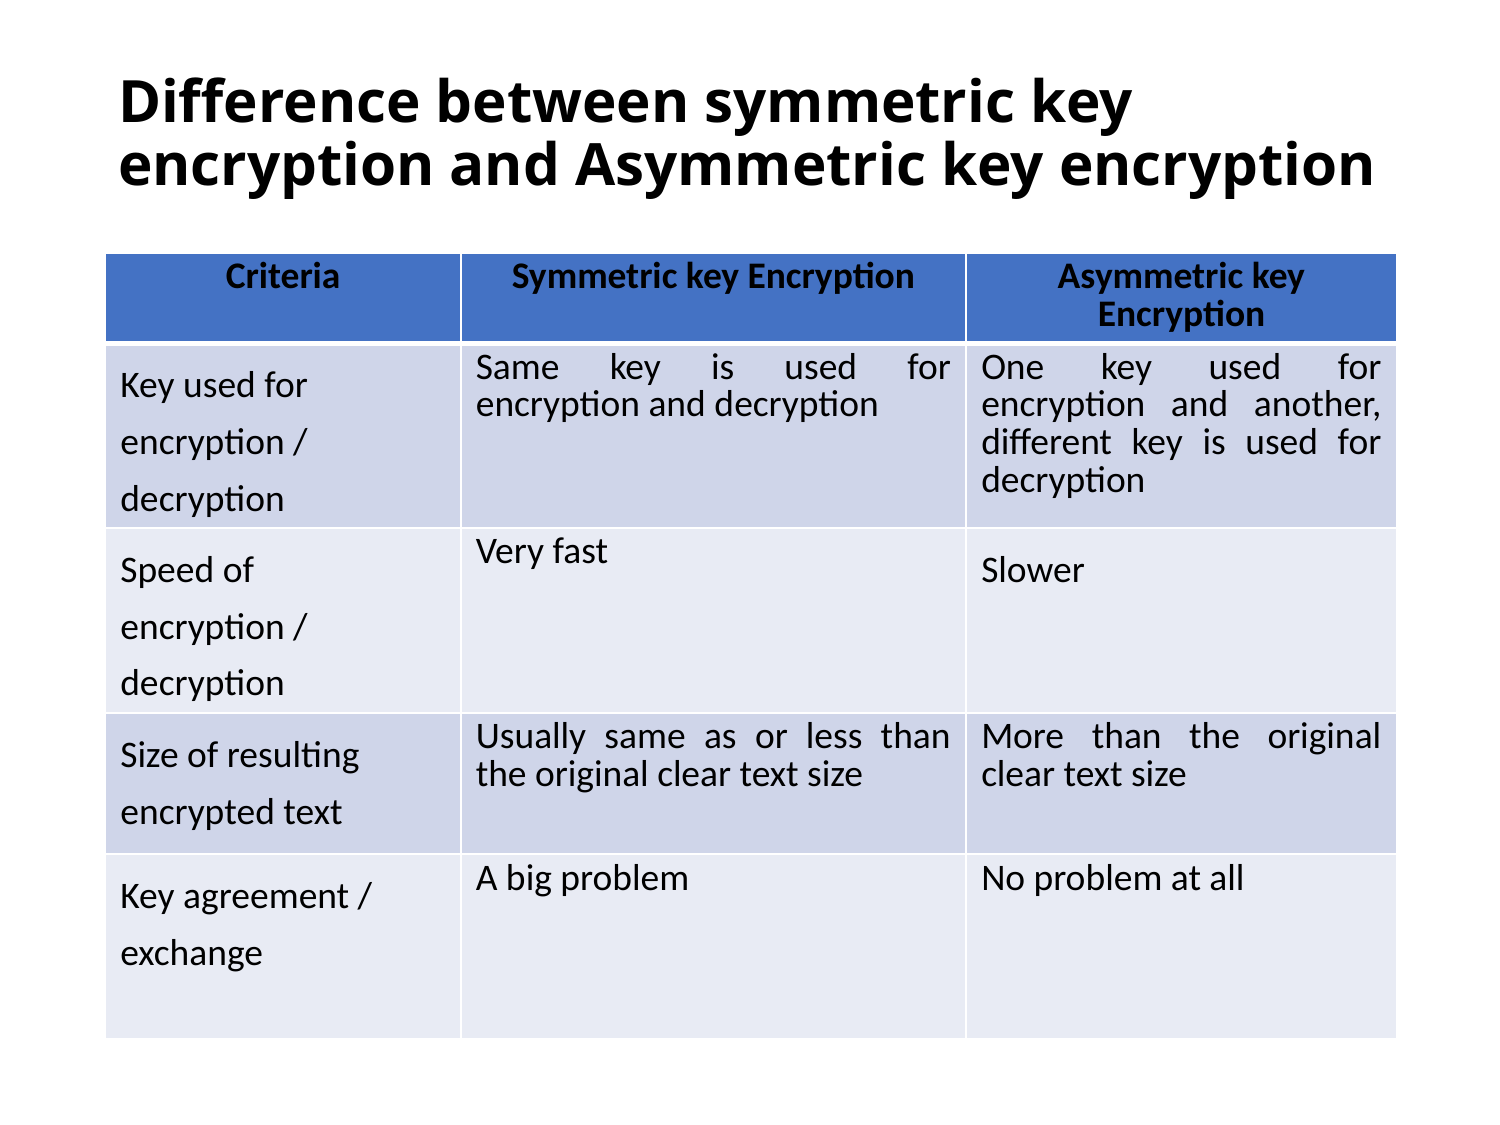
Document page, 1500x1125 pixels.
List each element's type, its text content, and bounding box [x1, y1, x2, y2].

table_cell Key agreement / exchange [106, 855, 460, 1038]
table_cell Same key is used for encryption and decryption [462, 346, 965, 527]
table_cell Size of resulting encrypted text [106, 714, 460, 853]
table_cell Very fast [462, 529, 965, 712]
title Difference between symmetric key encryption and Asymmetric key encryption [103, 59, 1397, 210]
table_cell No problem at all [967, 855, 1396, 1038]
table_header Asymmetric key Encryption [967, 254, 1396, 341]
table_header Symmetric key Encryption [462, 254, 965, 341]
table_cell One key used for encryption and another, different key is used for decryption [967, 346, 1396, 527]
table_cell Speed of encryption / decryption [106, 529, 460, 712]
table_header Criteria [106, 254, 460, 341]
table_cell Usually same as or less than the original clear text size [462, 714, 965, 853]
table_cell Key used for encryption / decryption [106, 346, 460, 527]
table_cell More than the original clear text size [967, 714, 1396, 853]
table_cell Slower [967, 529, 1396, 712]
table_cell A big problem [462, 855, 965, 1038]
